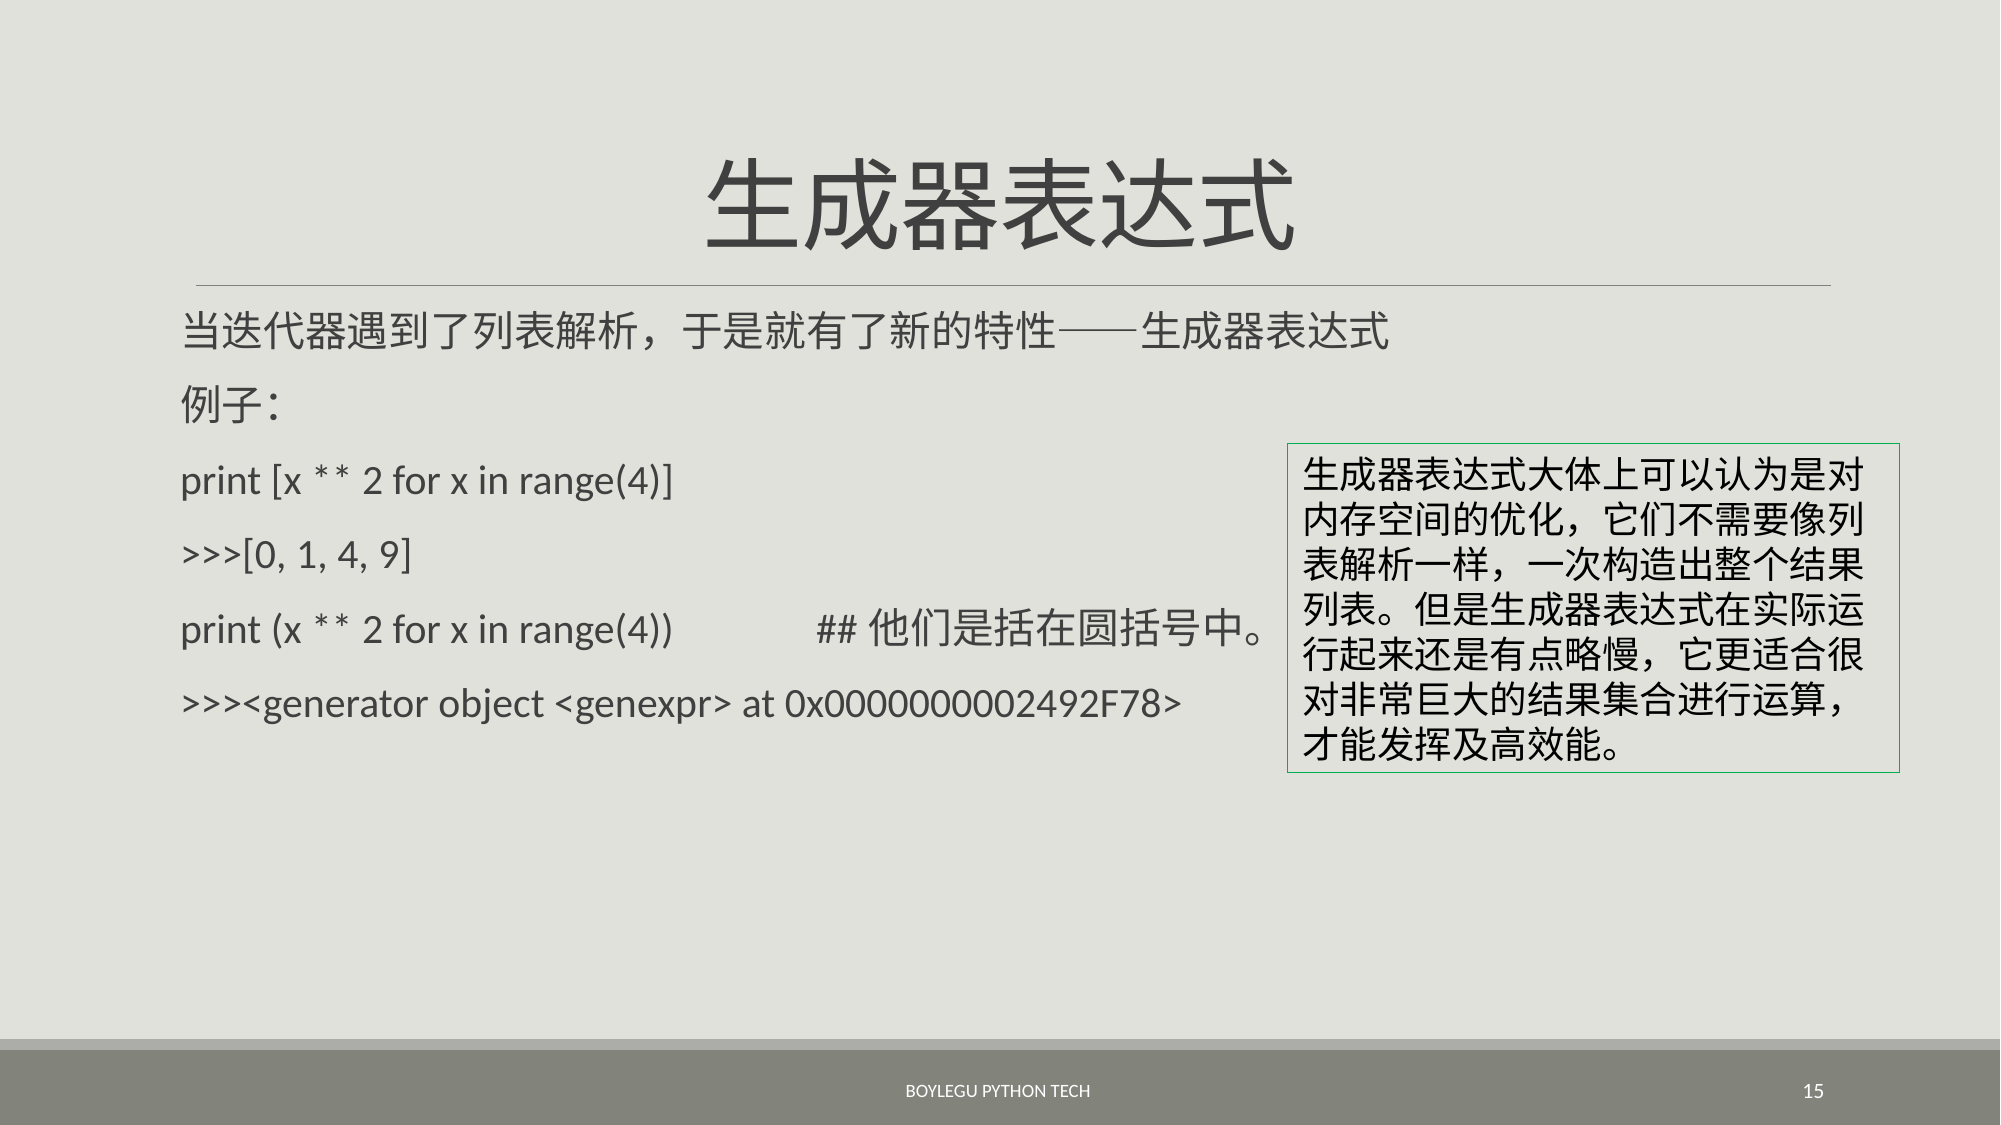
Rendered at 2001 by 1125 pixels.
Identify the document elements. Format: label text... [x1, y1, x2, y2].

title 生成器表达式 [175, 32, 1826, 271]
slide_number 15 [1624, 1059, 1840, 1120]
footer BoyleGu Python Tech [604, 1059, 1396, 1120]
list 当迭代器遇到了列表解析，于是就有了新的特性——生成器表达式 例子： print [x ** 2 for x in range(4)] >>>[0, 1, 4, 9] print (x ** 2 for x in range(4)) ##他们是括在圆括号中。 >>><generator object <genexpr> at 0x0000000002492F78> [180, 302, 1432, 761]
text_box 生成器表达式大体上可以认为是对内存空间的优化，它们不需要像列表解析一样，一次构造出整个结果列表。但是生成器表达式在实际运行起来还是有点略慢，它更适合很对非常巨大的结果集合进行运算，才能发挥及高效能。 [1287, 443, 1900, 773]
